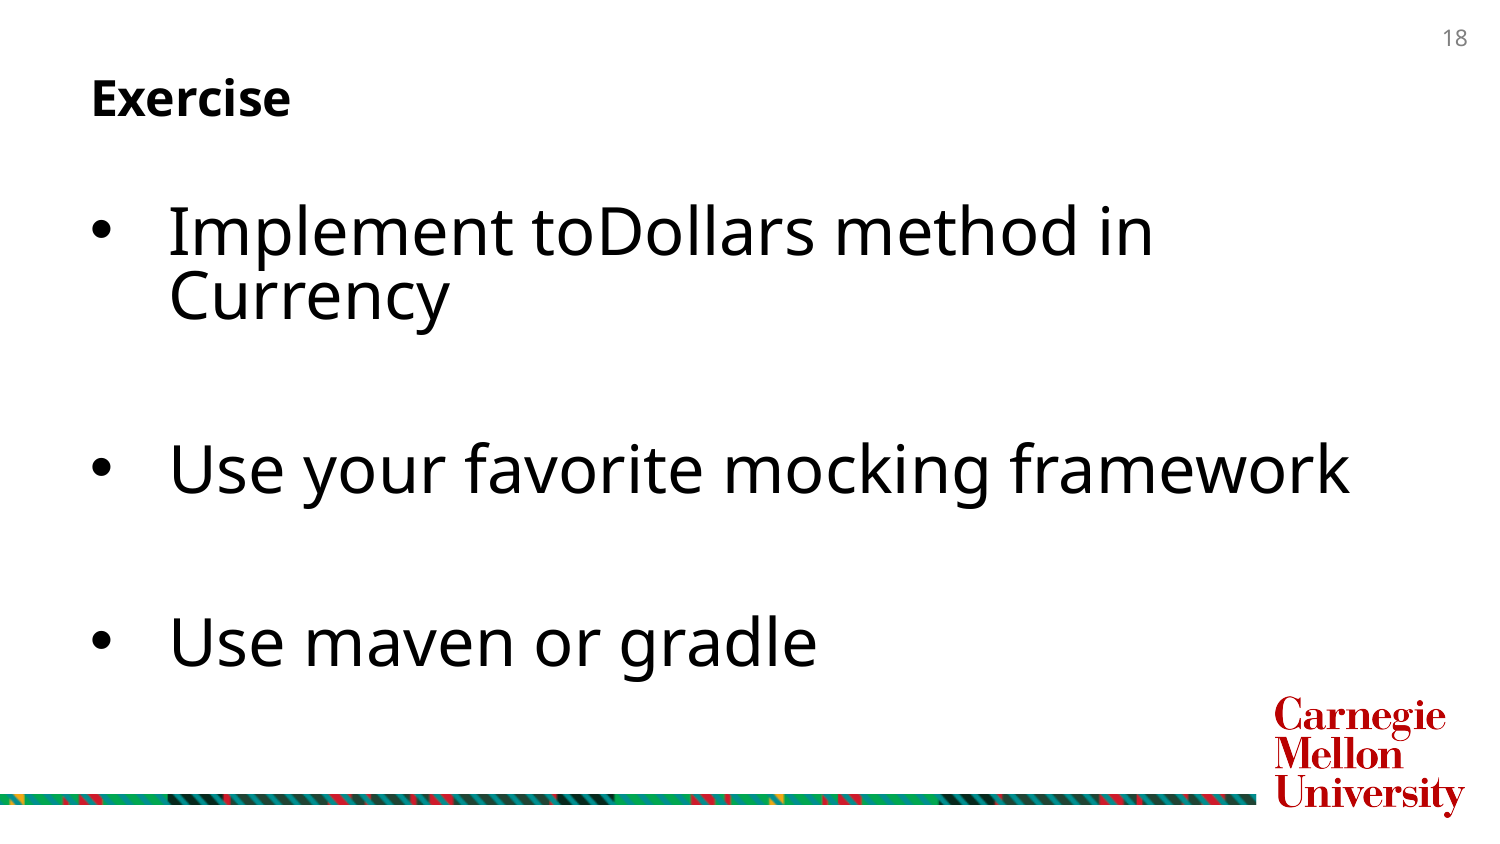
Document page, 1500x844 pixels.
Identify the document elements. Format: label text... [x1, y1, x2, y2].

text_box Implement toDollars method in Currency Use your favorite mocking framework Use maven or gradle [74, 196, 1425, 687]
title Exercise [75, 59, 1425, 160]
picture [0, 794, 1257, 805]
picture [1275, 696, 1465, 818]
